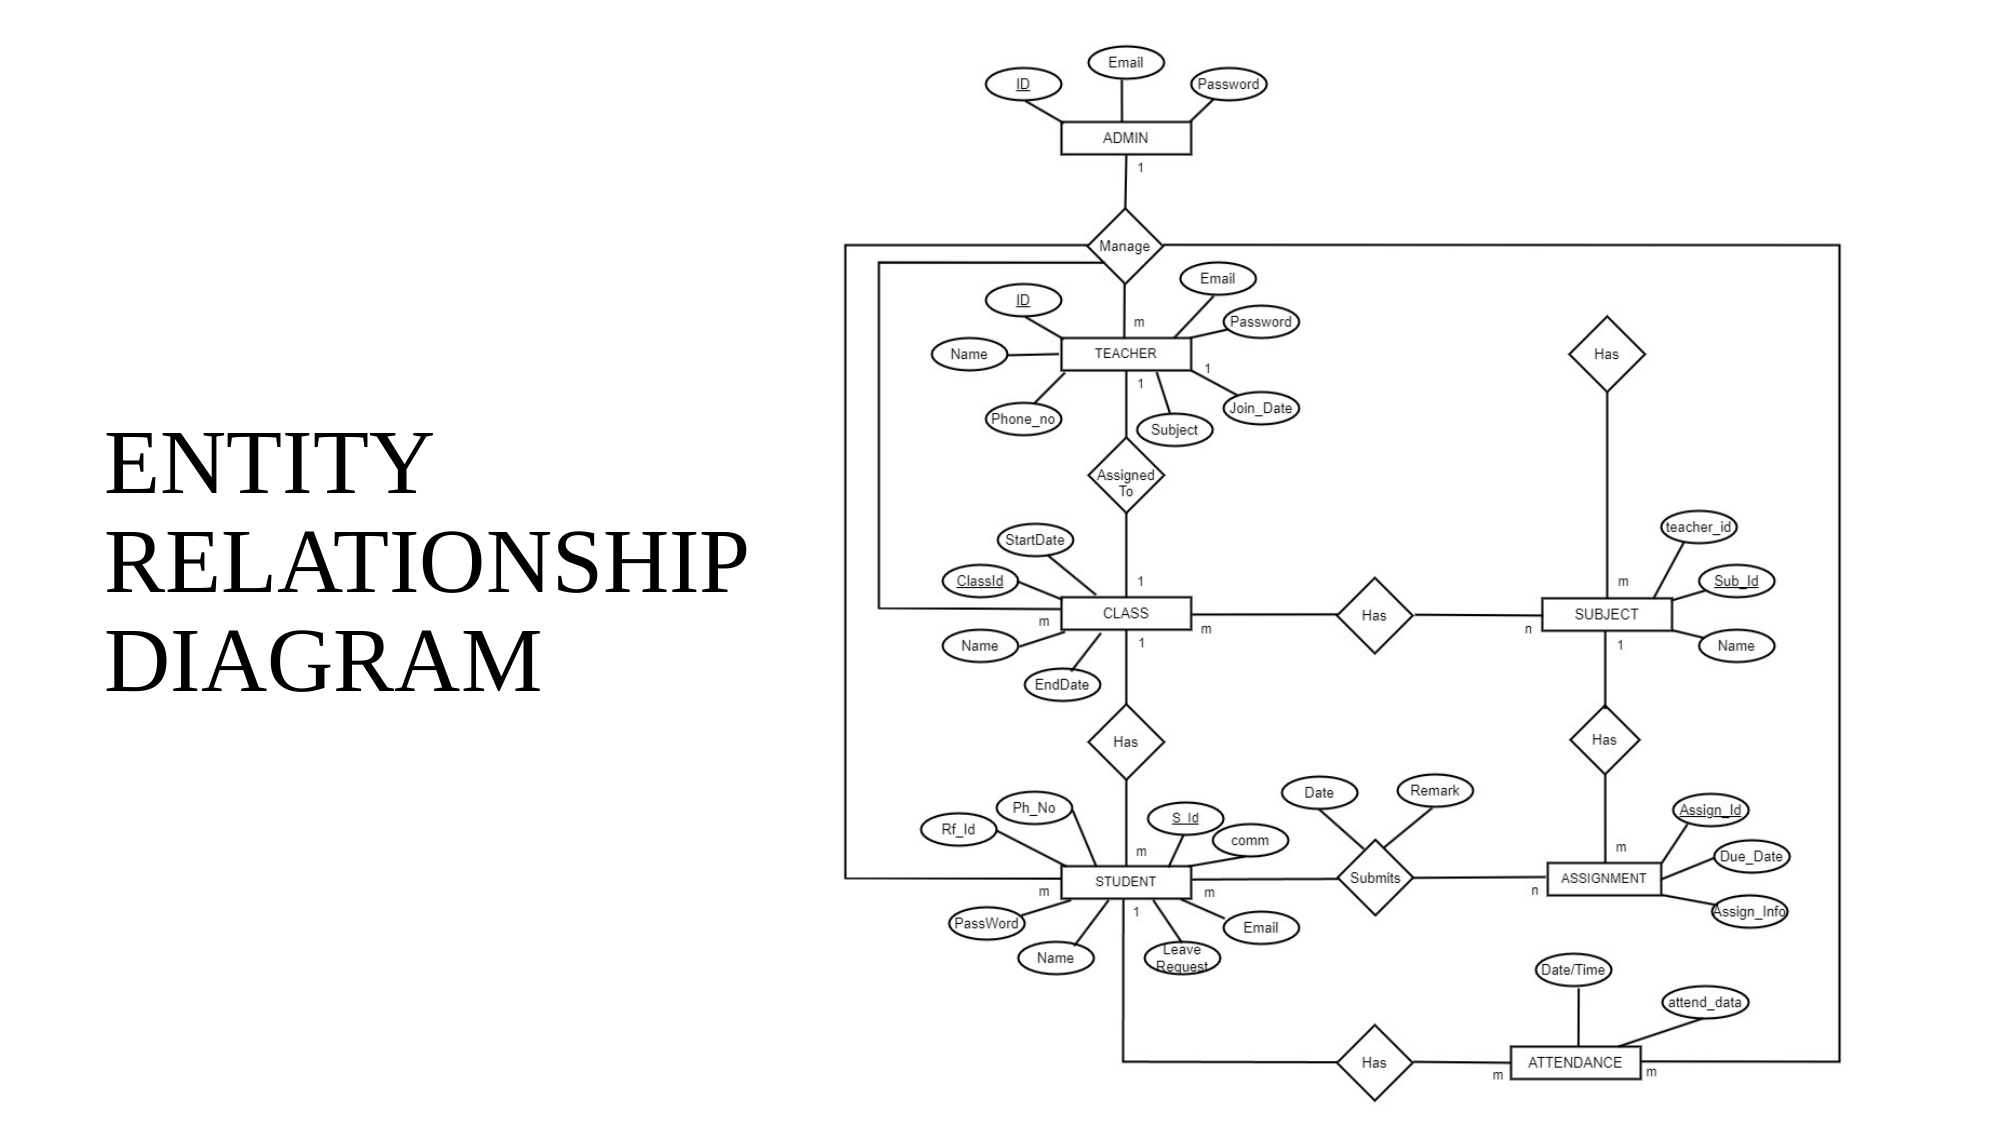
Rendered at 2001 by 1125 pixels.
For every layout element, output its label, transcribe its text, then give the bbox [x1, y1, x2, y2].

picture [833, 34, 1852, 1112]
title ENTITY RELATIONSHIP DIAGRAM [89, 386, 833, 739]
